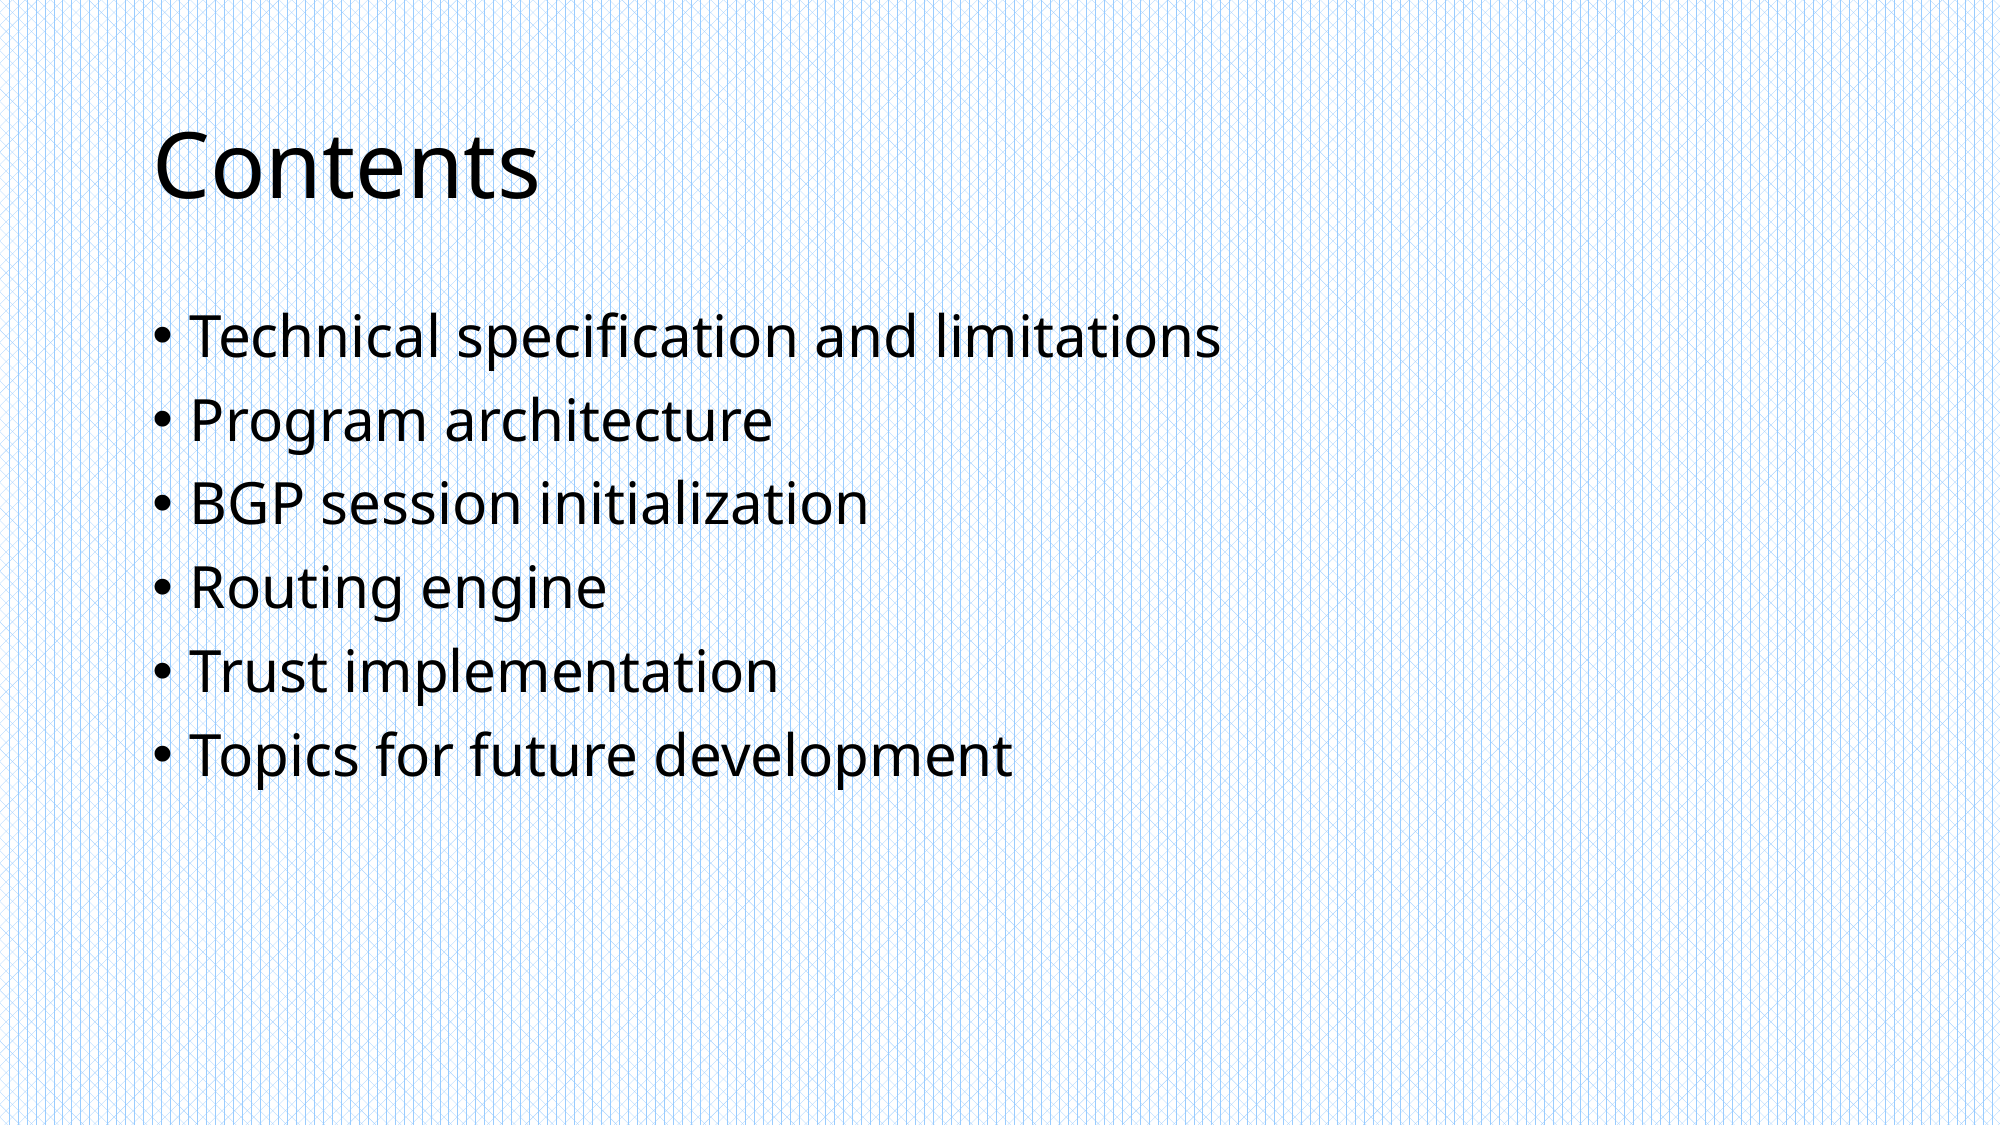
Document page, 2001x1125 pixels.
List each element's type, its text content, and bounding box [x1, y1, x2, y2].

list Technical specification and limitations Program architecture BGP session initialization Routing engine Trust implementation Topics for future development [137, 299, 1863, 1014]
title Contents [137, 59, 1863, 278]
